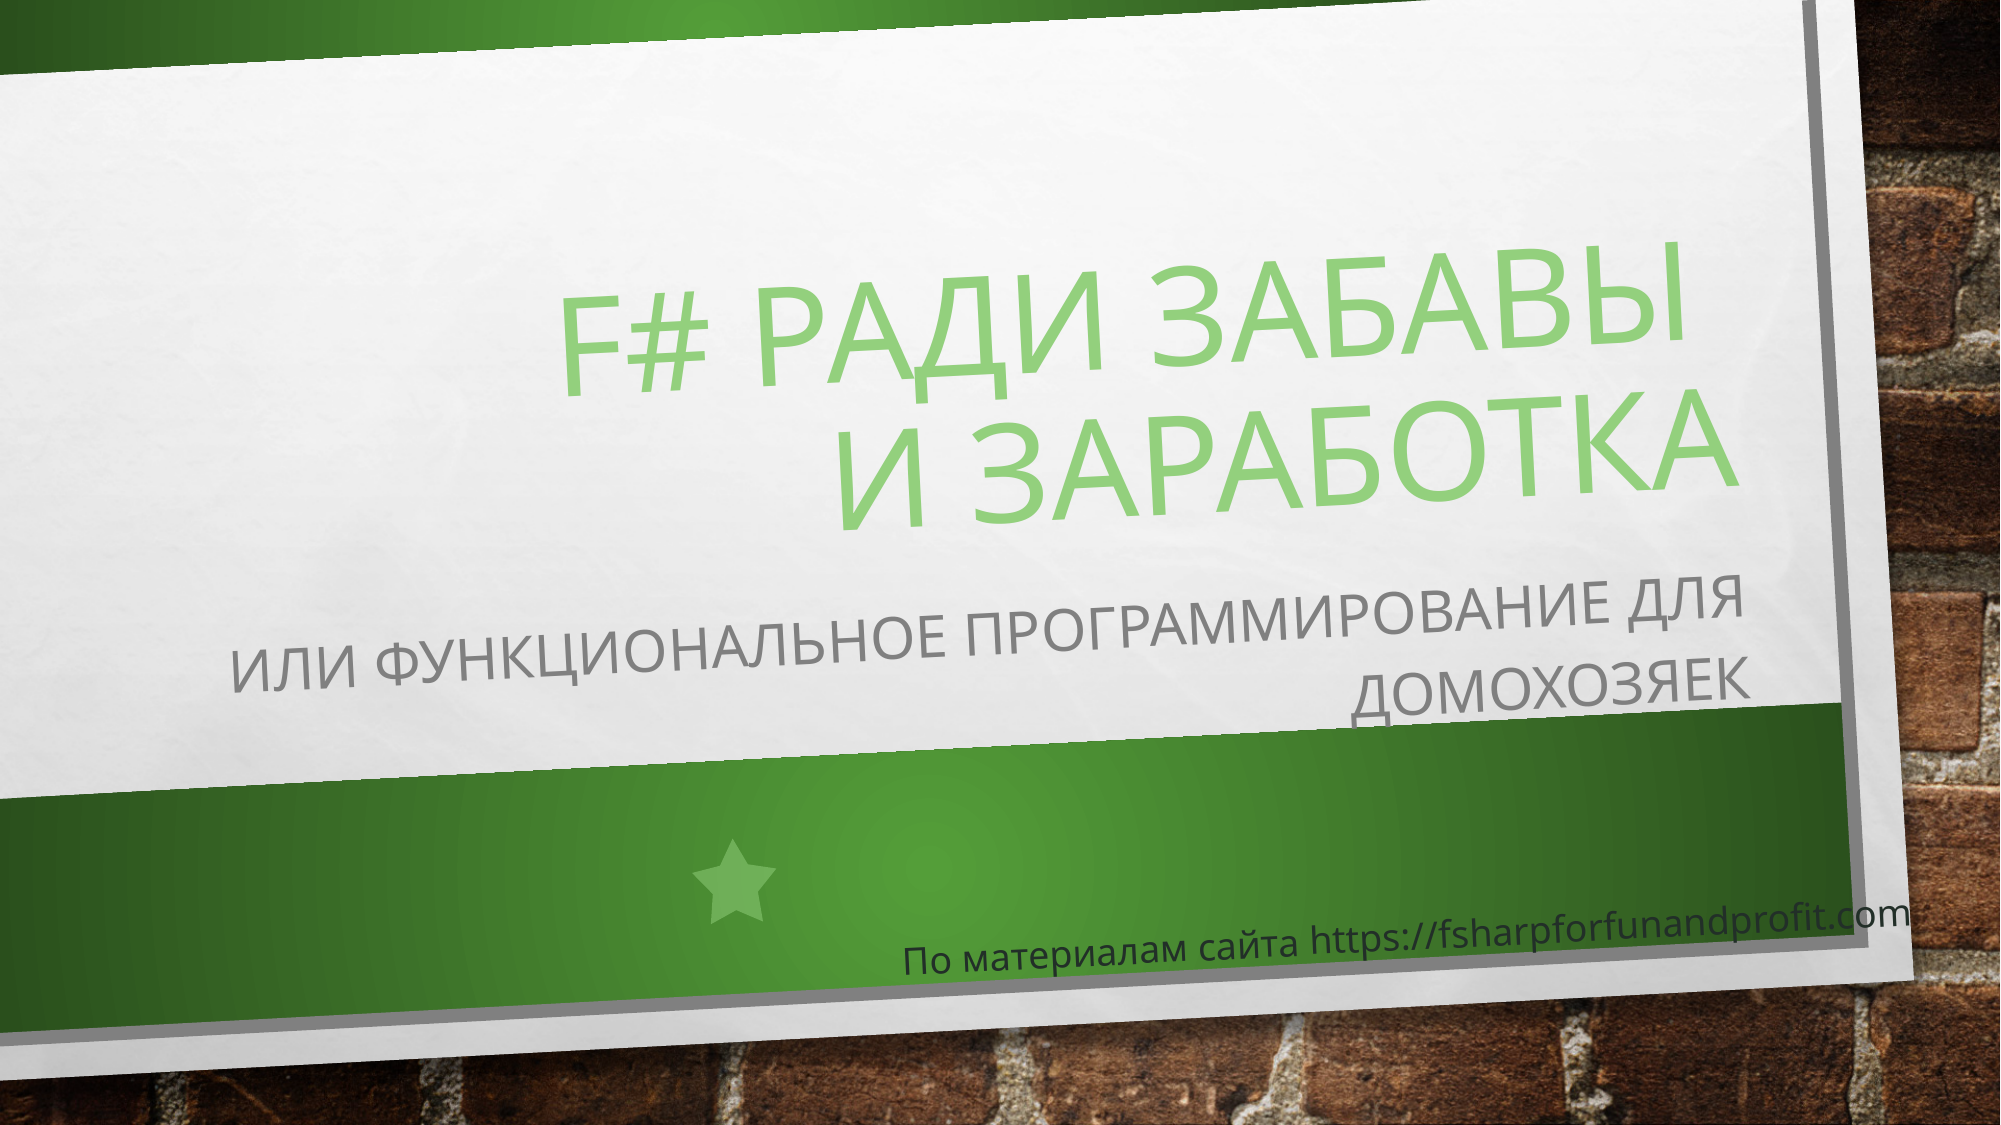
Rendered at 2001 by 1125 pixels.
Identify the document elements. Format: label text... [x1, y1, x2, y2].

text_box По материалам сайта https://fsharpforfunandprofit.com [885, 879, 1928, 991]
picture [0, 0, 2000, 1125]
subtitle Или функциональное программирование для домохозяек [159, 533, 1763, 708]
title F# ради забавы и заработка [135, 67, 1758, 605]
